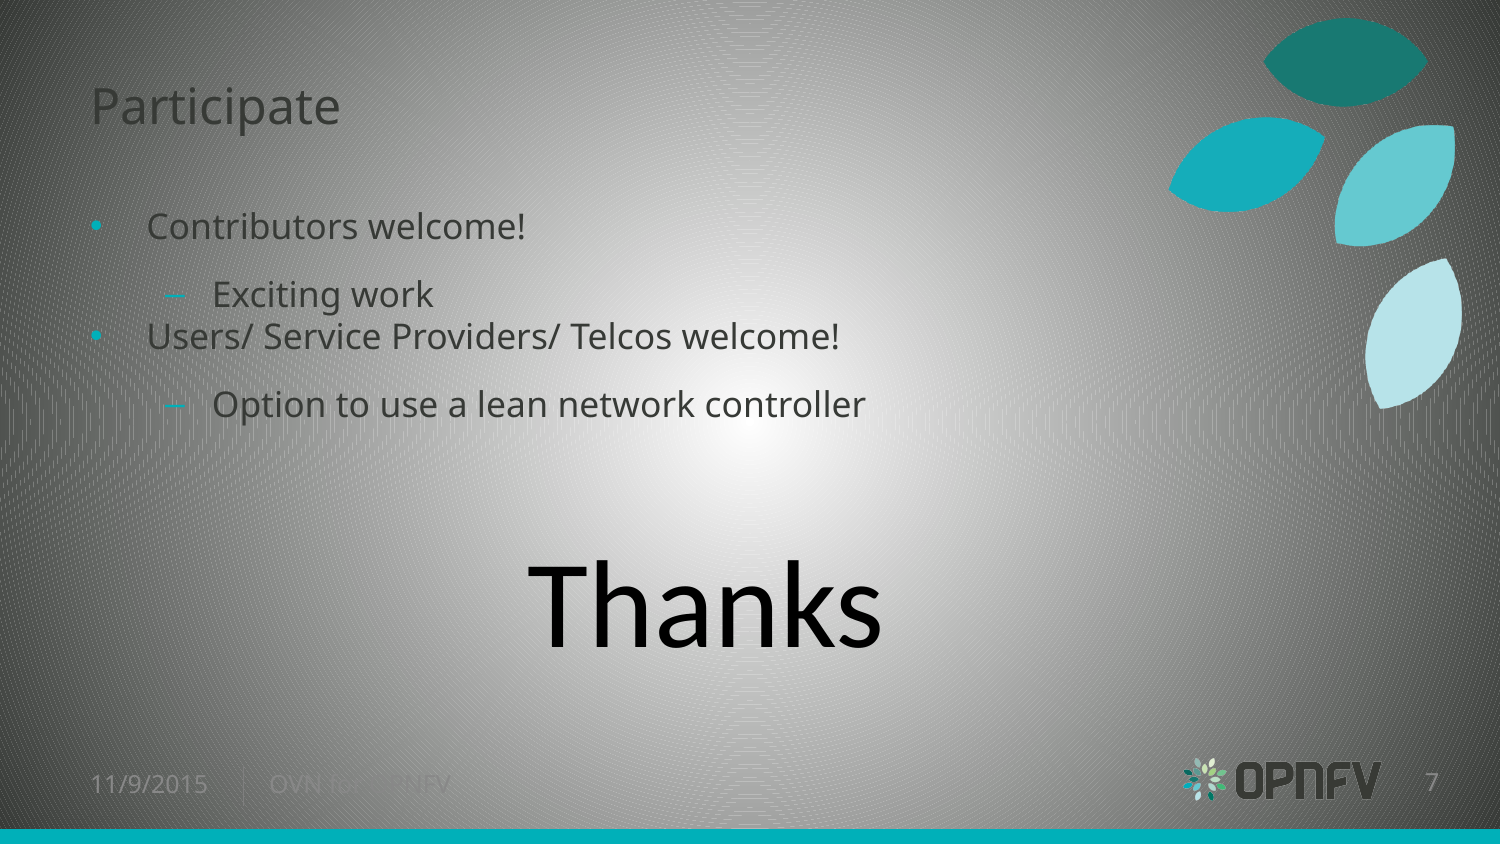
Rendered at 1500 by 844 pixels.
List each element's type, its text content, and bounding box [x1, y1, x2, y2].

footer OVN for OPNFV [254, 753, 988, 814]
list Contributors welcome! Exciting work Users/ Service Providers/ Telcos welcome! Option to use a lean network controller [75, 196, 1254, 754]
title Participate [75, 33, 1163, 175]
picture [1168, 17, 1462, 409]
slide_number 7 [1355, 753, 1455, 814]
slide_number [75, 753, 254, 814]
text_box Thanks [159, 514, 1254, 680]
picture [1183, 758, 1355, 801]
